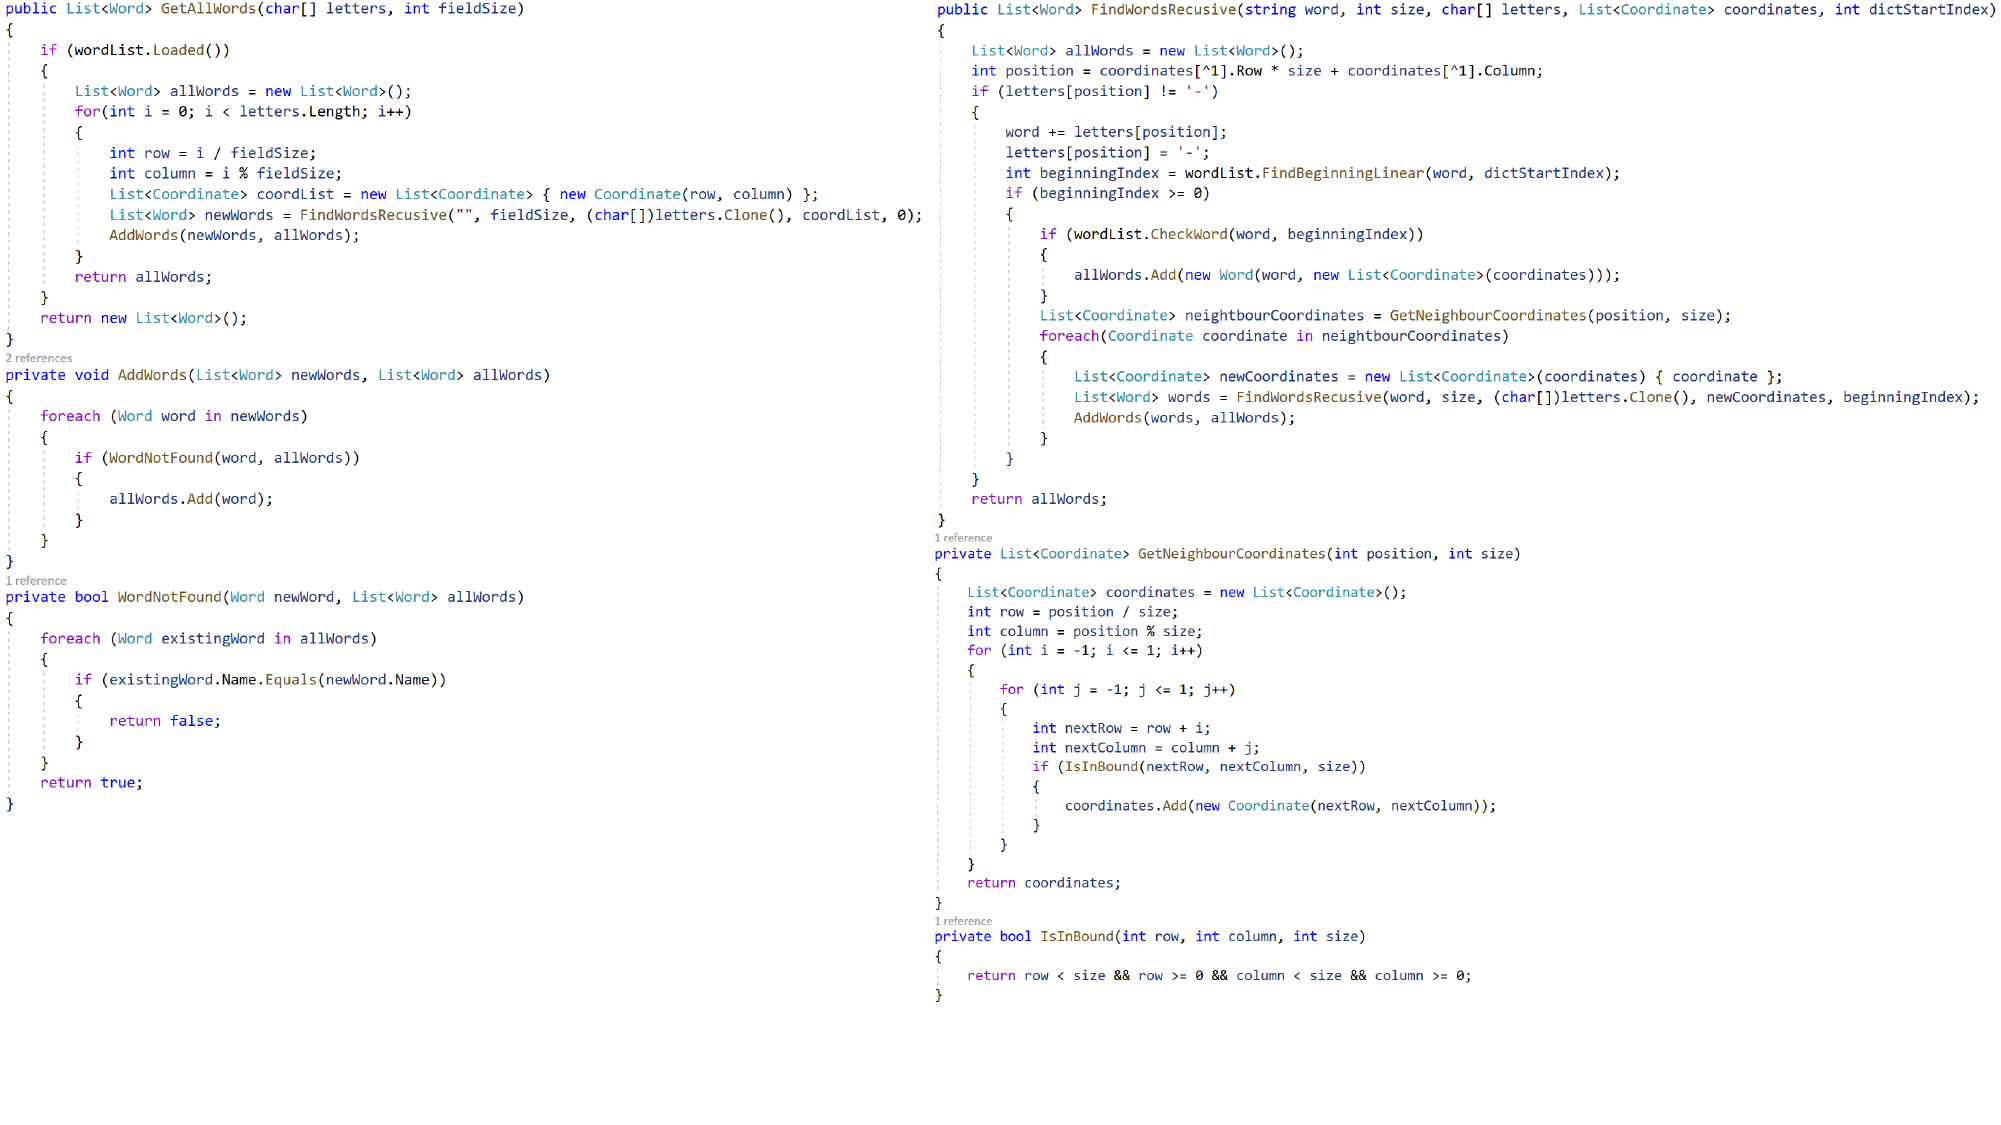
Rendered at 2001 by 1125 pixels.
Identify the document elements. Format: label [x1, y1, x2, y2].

picture [0, 0, 2000, 1011]
